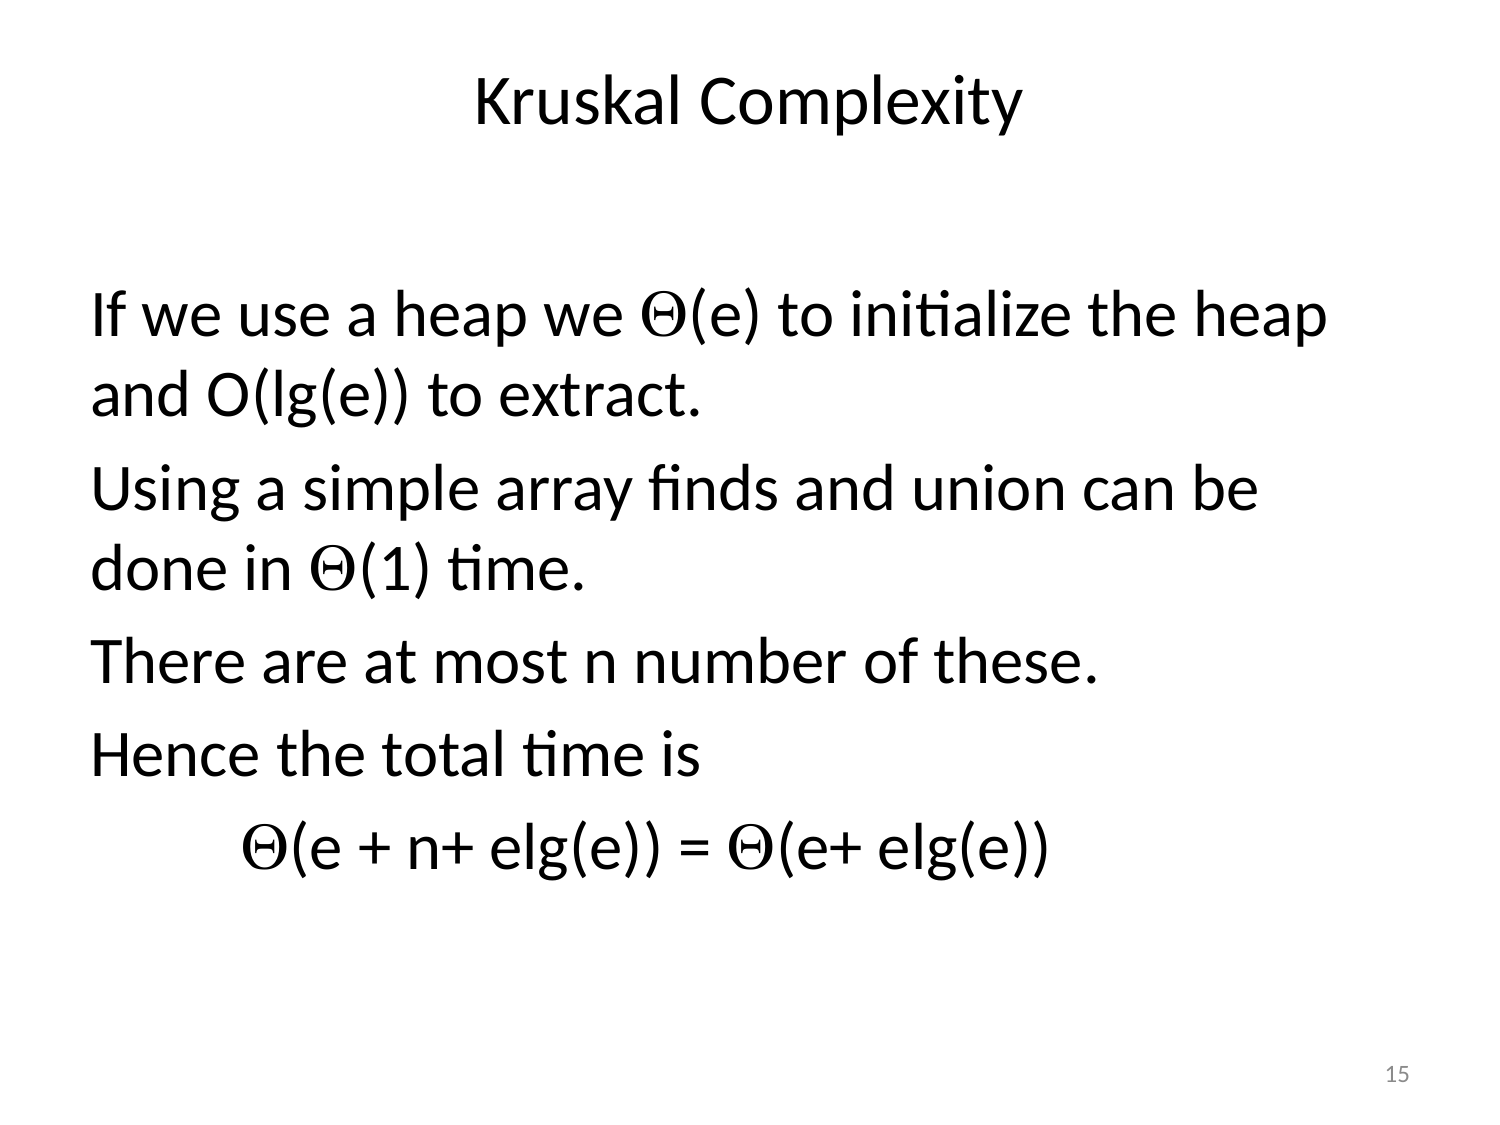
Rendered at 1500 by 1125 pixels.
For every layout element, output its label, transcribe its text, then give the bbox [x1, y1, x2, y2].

title Kruskal Complexity [75, 45, 1425, 233]
slide_number 15 [1074, 1042, 1425, 1103]
list If we use a heap we Q(e) to initialize the heap and O(lg(e)) to extract. Using a simple array finds and union can be done in Q(1) time. There are at most n number of these. Hence the total time is Q(e + n+ elg(e)) = Q(e+ elg(e)) [75, 262, 1425, 1005]
